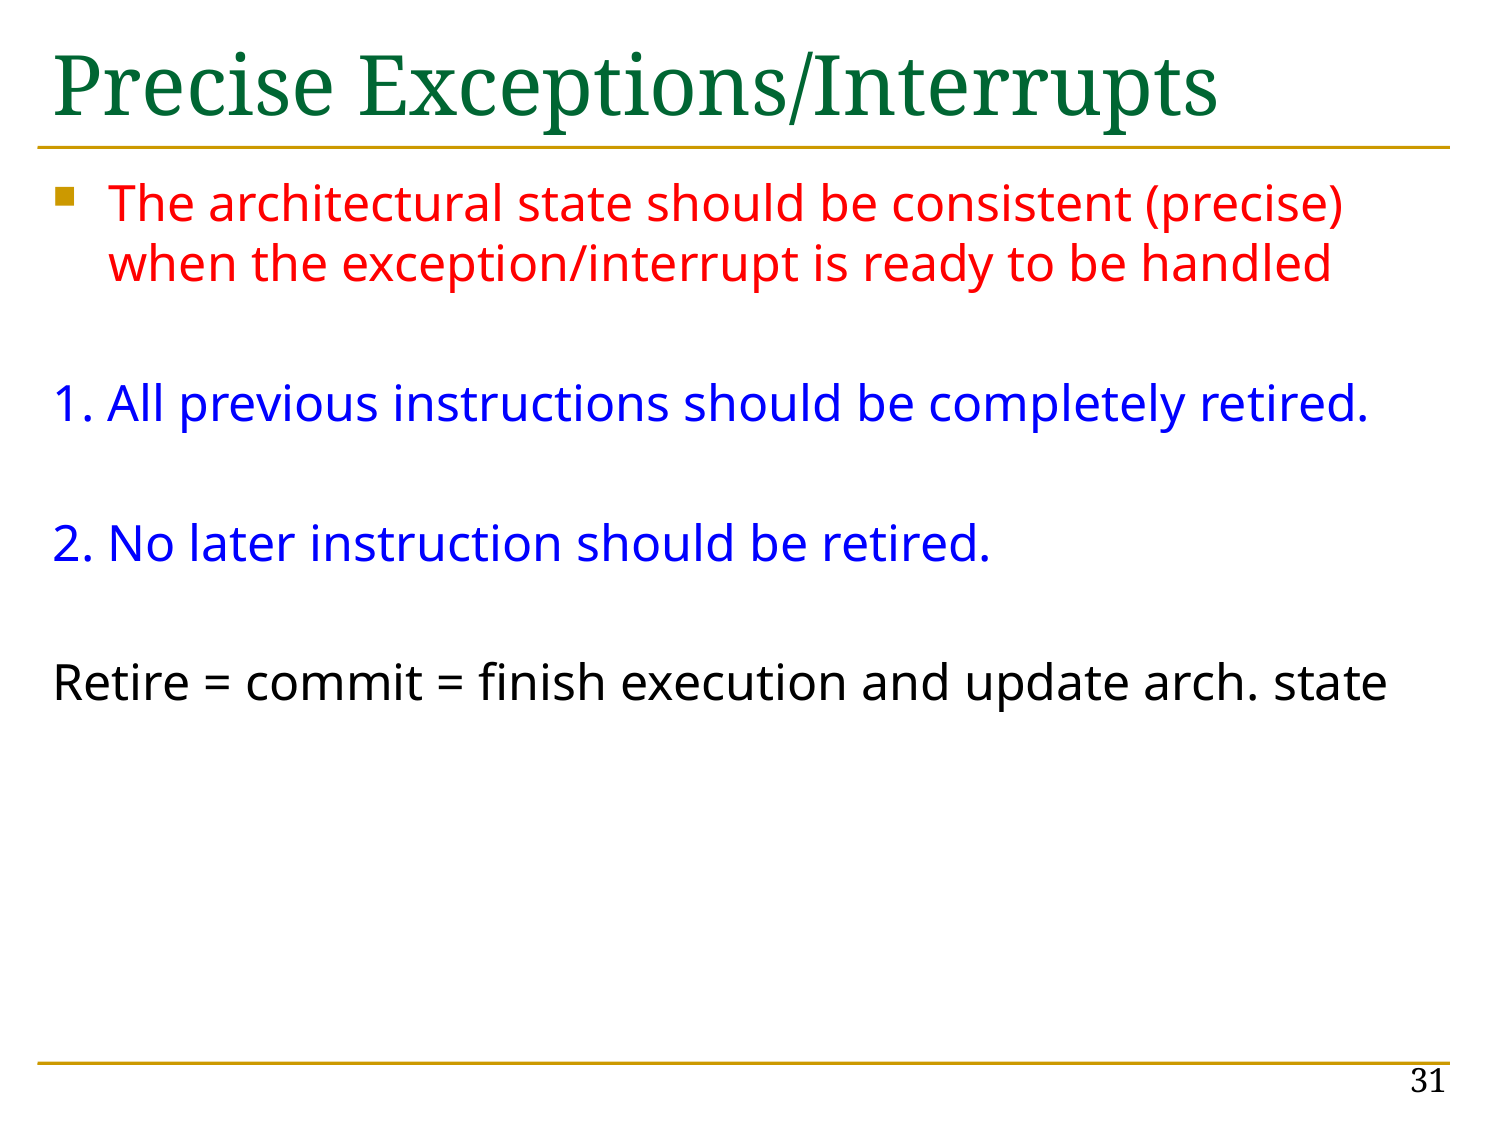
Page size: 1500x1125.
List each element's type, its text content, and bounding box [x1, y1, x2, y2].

list The architectural state should be consistent (precise) when the exception/interrupt is ready to be handled 1. All previous instructions should be completely retired. 2. No later instruction should be retired. Retire = commit = finish execution and update arch. state [37, 163, 1450, 1016]
slide_number 31 [1111, 1036, 1462, 1112]
title Precise Exceptions/Interrupts [37, 24, 1450, 163]
